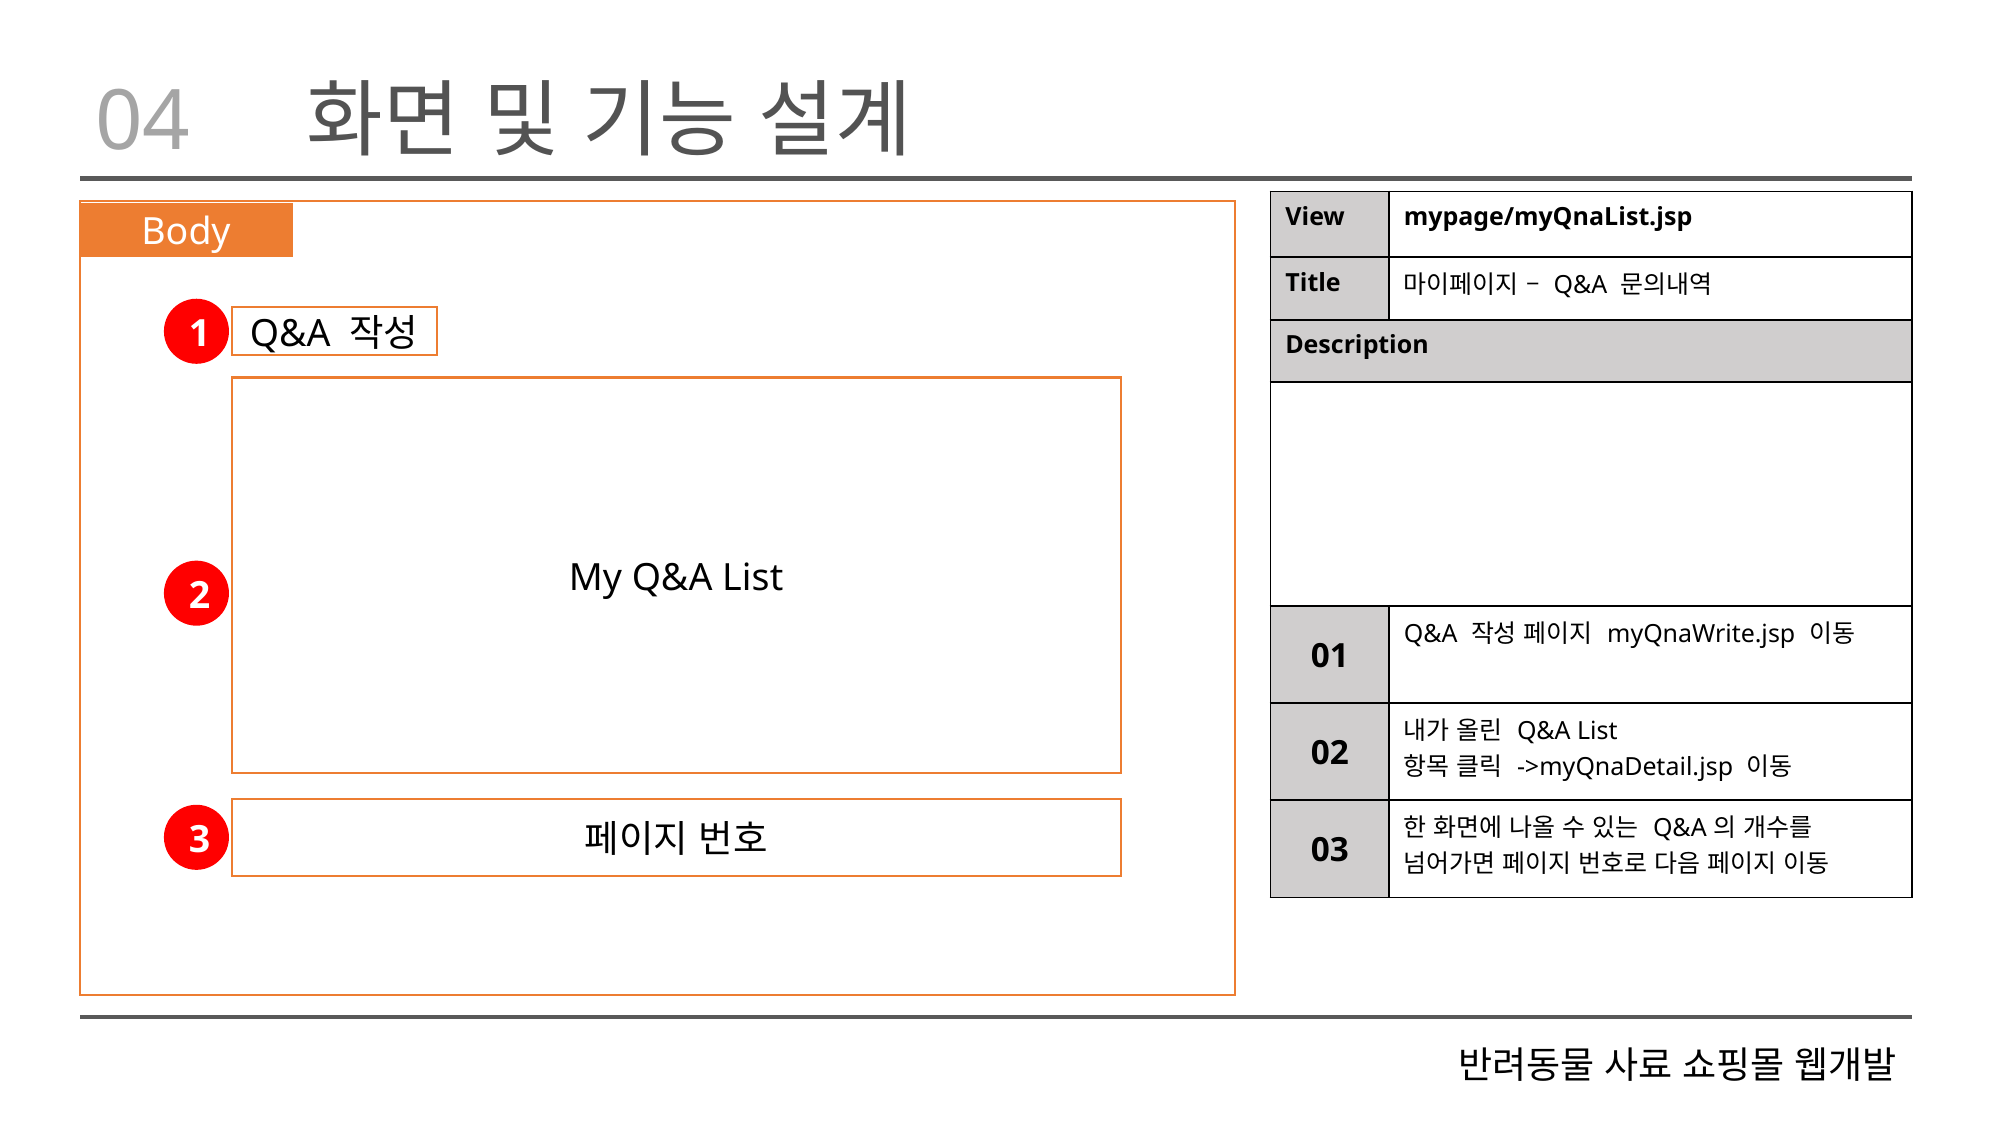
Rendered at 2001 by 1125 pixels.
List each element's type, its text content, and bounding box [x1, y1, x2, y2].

text_box 2 [163, 560, 229, 626]
table_cell 03 [1271, 801, 1388, 897]
text_box [79, 200, 1236, 996]
table_cell Description [1271, 321, 1911, 381]
text_box 04 [80, 70, 206, 170]
table_header mypage/myQnaList.jsp [1390, 192, 1911, 256]
table_cell Q&A 작성 페이지 myQnaWrite.jsp 이동 [1390, 607, 1911, 702]
table_cell 01 [1271, 607, 1388, 702]
text_box My Q&A List [231, 376, 1122, 774]
text_box Body [79, 203, 293, 257]
table_cell Title [1271, 258, 1388, 319]
text_box 반려동물 사료 쇼핑몰 웹개발 [1160, 1039, 1912, 1095]
table_cell 내가 올린 Q&A List 항목 클릭 ->myQnaDetail.jsp 이동 [1390, 704, 1911, 799]
table_cell [1271, 383, 1911, 605]
text_box 페이지 번호 [231, 798, 1122, 877]
text_box 3 [163, 804, 229, 870]
table_cell 02 [1271, 704, 1388, 799]
table_cell 한 화면에 나올 수 있는 Q&A의 개수를 넘어가면 페이지 번호로 다음 페이지 이동 [1390, 801, 1911, 897]
text_box 1 [163, 298, 229, 364]
table_cell 마이페이지 – Q&A 문의내역 [1390, 258, 1911, 319]
text_box Q&A 작성 [231, 306, 438, 356]
text_box 화면 및 기능 설계 [291, 70, 1912, 170]
table_header View [1271, 192, 1388, 256]
